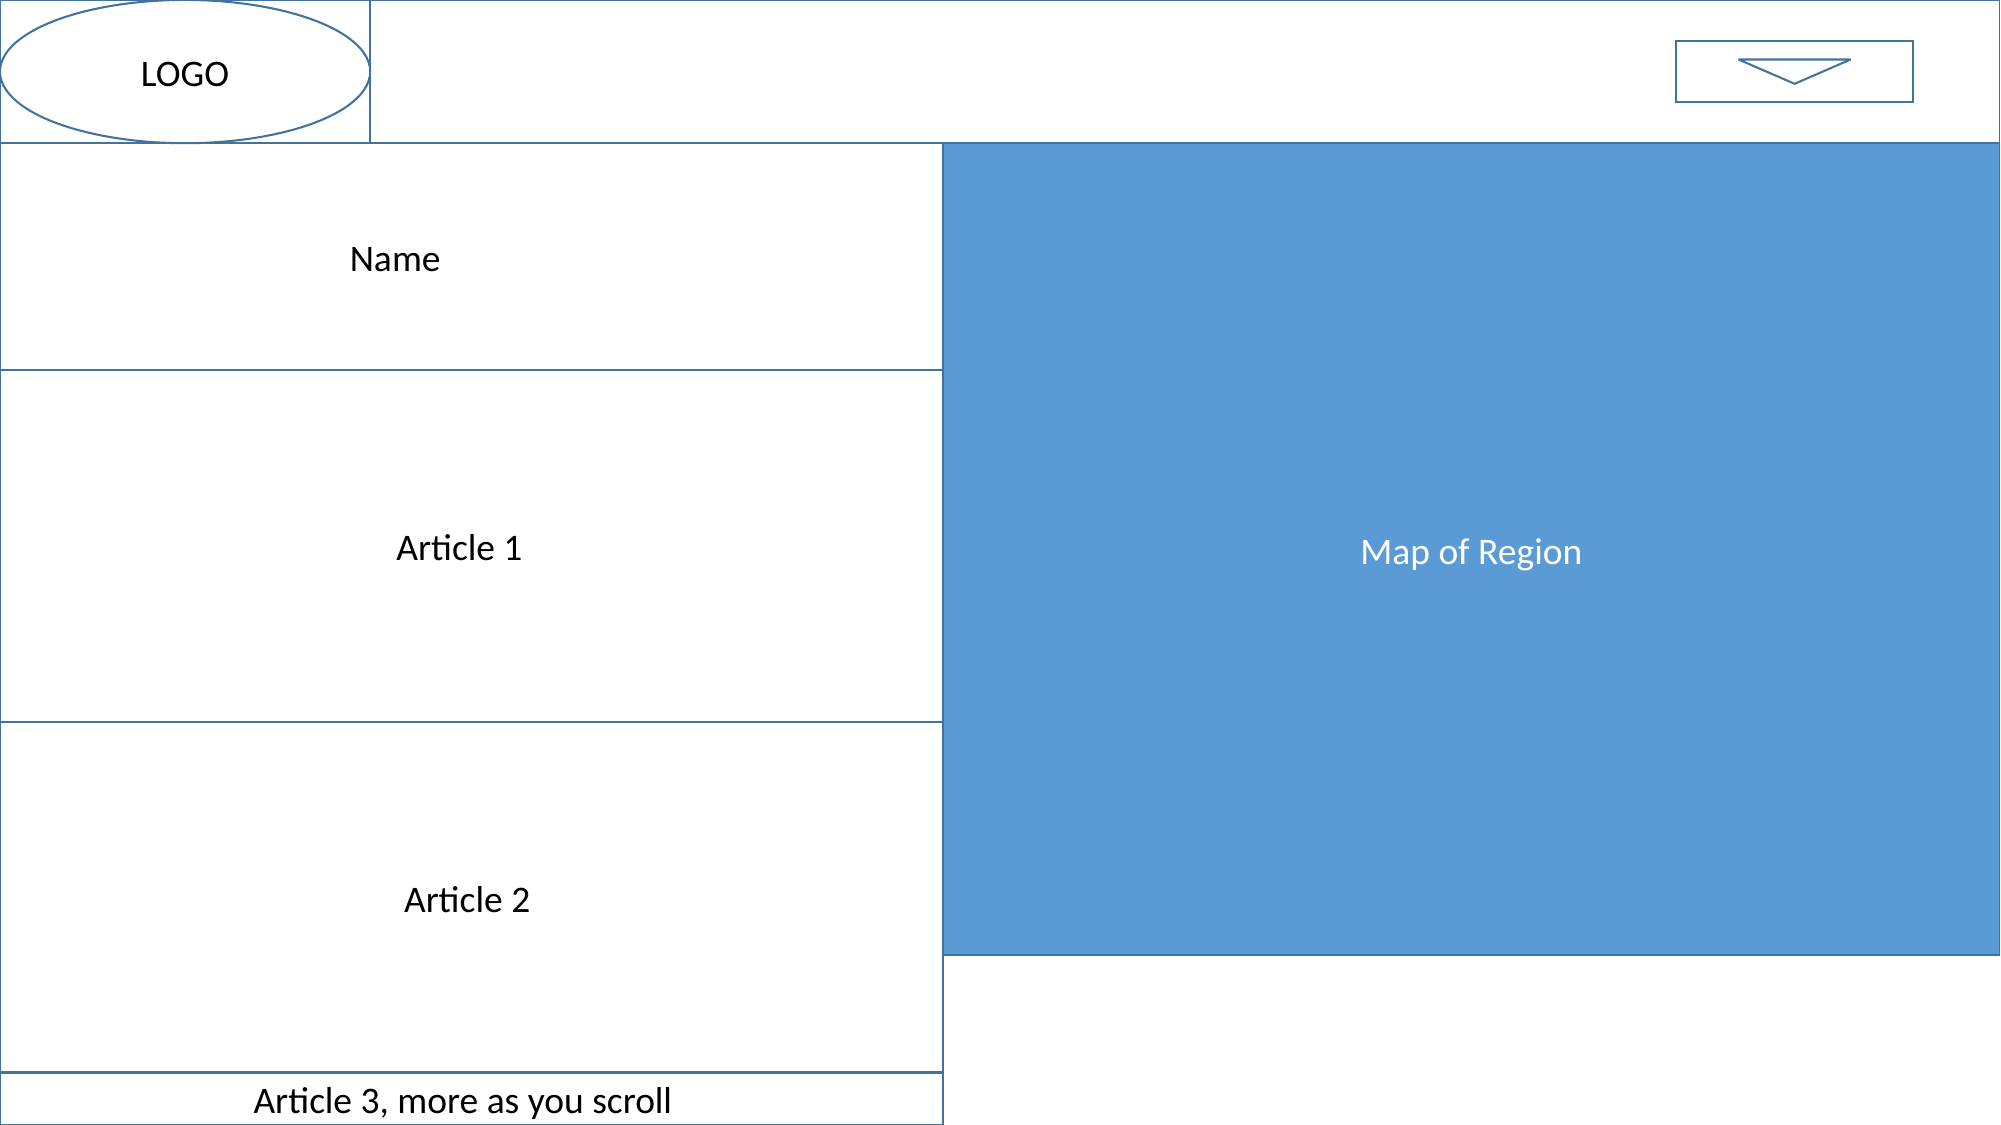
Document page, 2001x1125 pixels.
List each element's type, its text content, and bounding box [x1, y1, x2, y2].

text_box [0, 0, 140, 60]
text_box Article 3, more as you scroll [0, 1071, 944, 1125]
text_box Article 2 [0, 721, 944, 1071]
text_box Name of Region [0, 142, 944, 369]
text_box [1738, 58, 1852, 85]
text_box [371, 0, 2000, 142]
text_box [0, 0, 372, 142]
text_box [1675, 40, 1914, 103]
text_box LOGO [126, 41, 245, 101]
text_box [0, 83, 130, 142]
text_box Article 1 [0, 369, 944, 721]
text_box [241, 80, 371, 142]
text_box Map of Region [944, 142, 2000, 956]
text_box [230, 0, 371, 63]
